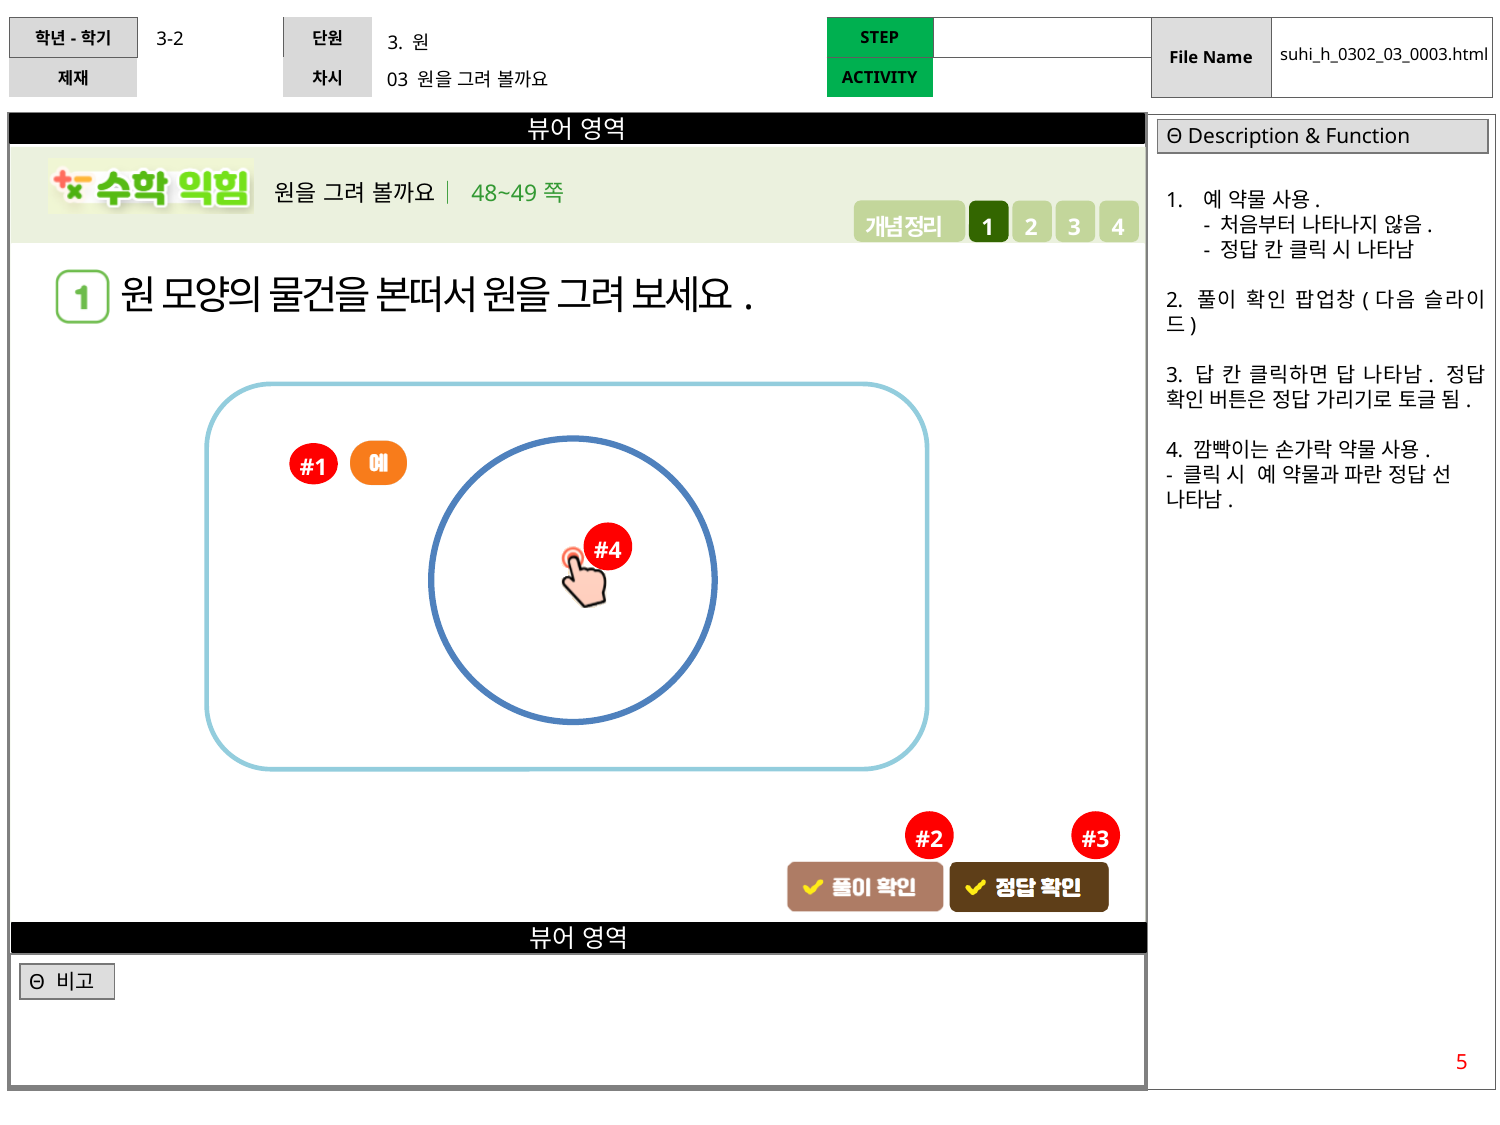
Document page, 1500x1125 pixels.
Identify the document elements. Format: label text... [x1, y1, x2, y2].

text_box 03 원을 그려 볼까요 [372, 60, 821, 96]
text_box 예 약물 사용. - 처음부터 나타나지 않음. - 정답 칸 클릭 시 나타남 2. 풀이 확인 팝업창(다음 슬라이드) 3. 답 칸 클릭하면 답 나타남. 정답 확인 버튼은 정답 가리기로 토글 됨. 4. 깜빡이는 손가락 약물 사용. - 클릭 시 예 약물과 파란 정답 선 나타남. [1151, 179, 1500, 519]
picture [52, 267, 111, 327]
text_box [850, 191, 1144, 249]
text_box #4 [581, 520, 635, 573]
picture [784, 858, 944, 913]
picture [348, 438, 408, 487]
text_box suhi_h_0302_03_0003.html [1265, 36, 1500, 72]
text_box #2 [902, 809, 956, 858]
text_box #3 [1069, 809, 1123, 858]
text_box 3. 원 [372, 23, 828, 48]
picture [560, 544, 608, 609]
table_header Θ Description & Function [1158, 120, 1487, 152]
text_box 원 모양의 물건을 본떠서 원을 그려 보세요. [105, 263, 1109, 326]
text_box 3-2 [141, 18, 284, 55]
text_box 원을 그려 볼까요│ 48~49쪽 [259, 171, 808, 214]
picture [48, 158, 254, 214]
text_box [204, 381, 930, 772]
picture [948, 858, 1111, 913]
